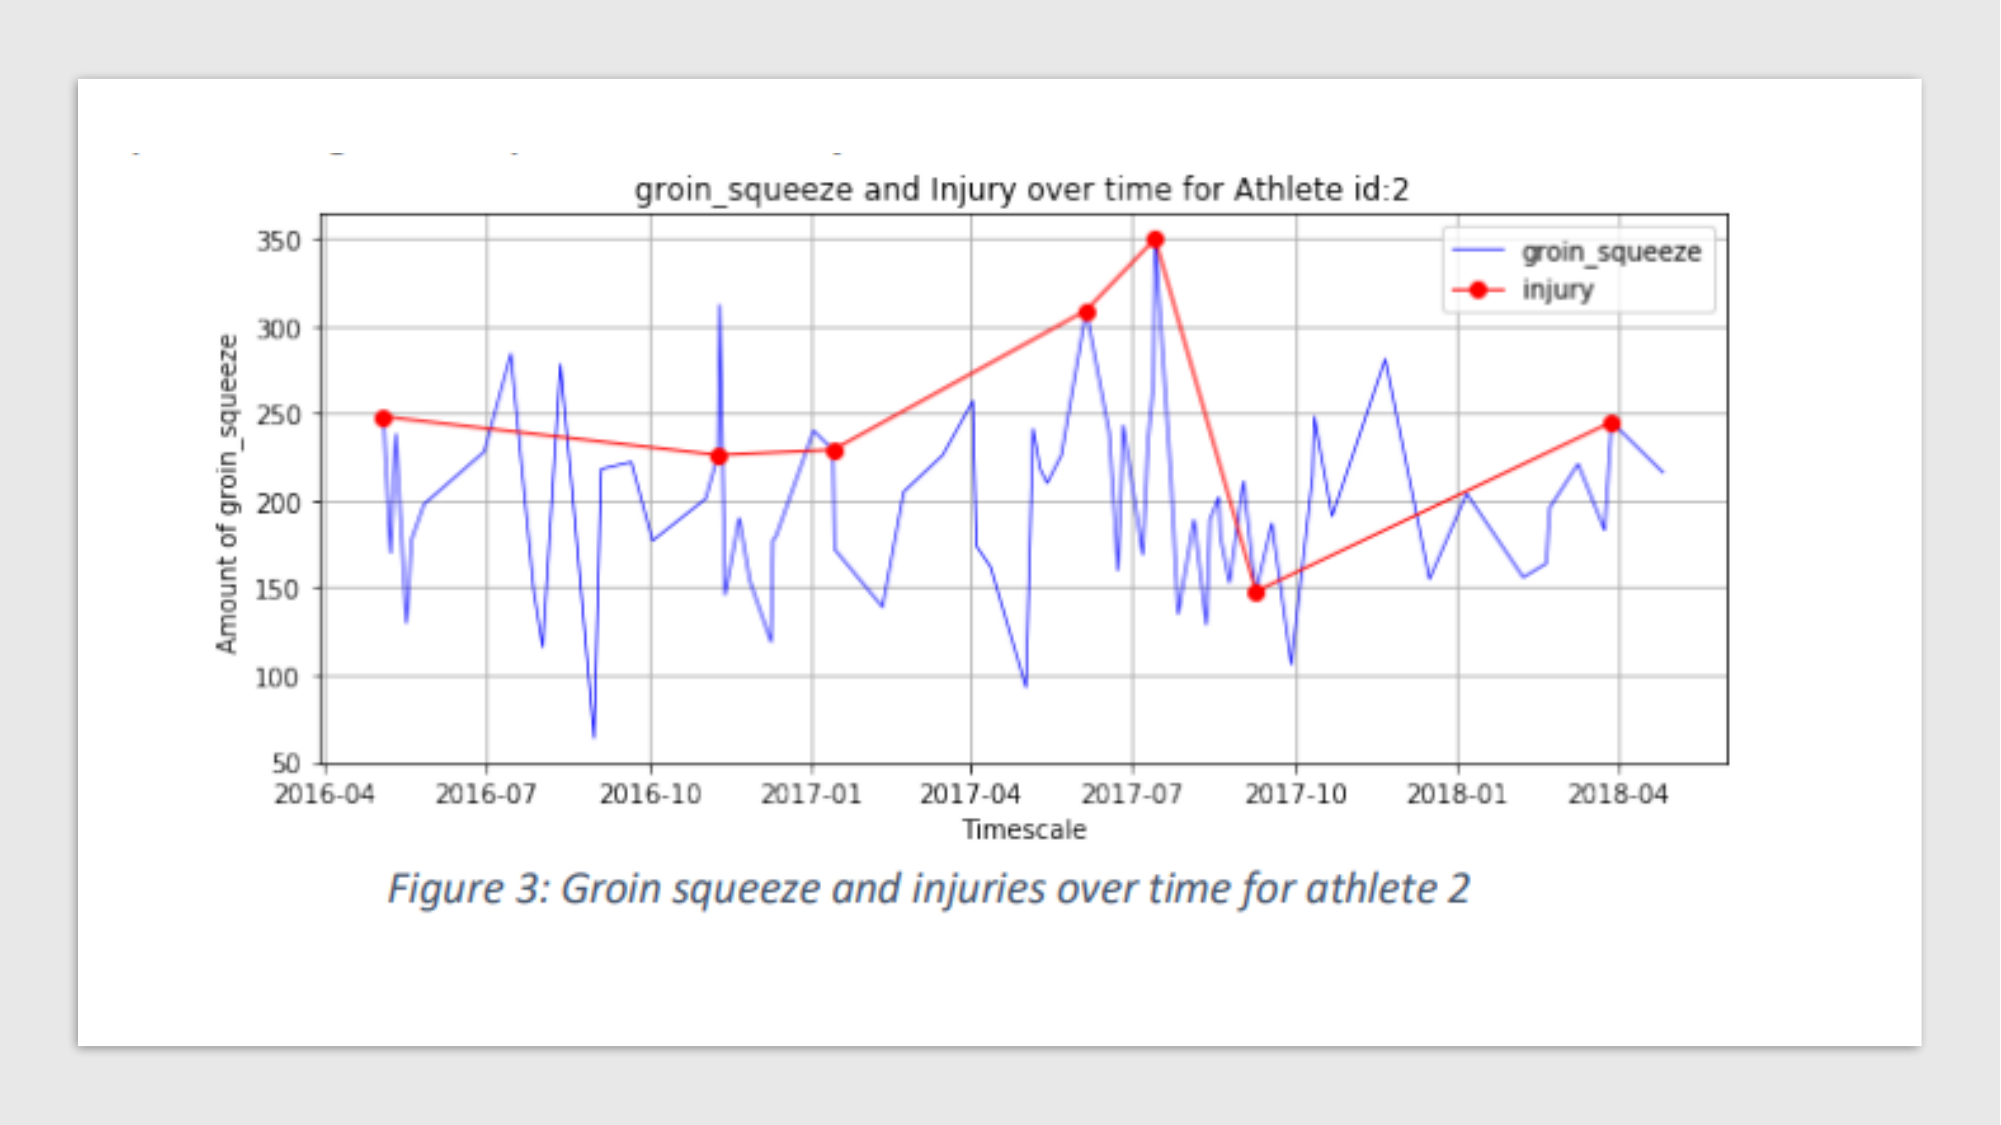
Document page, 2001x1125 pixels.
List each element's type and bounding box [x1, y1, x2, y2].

text_box [0, 0, 2000, 1125]
list [104, 152, 1895, 973]
text_box [77, 77, 1923, 1048]
